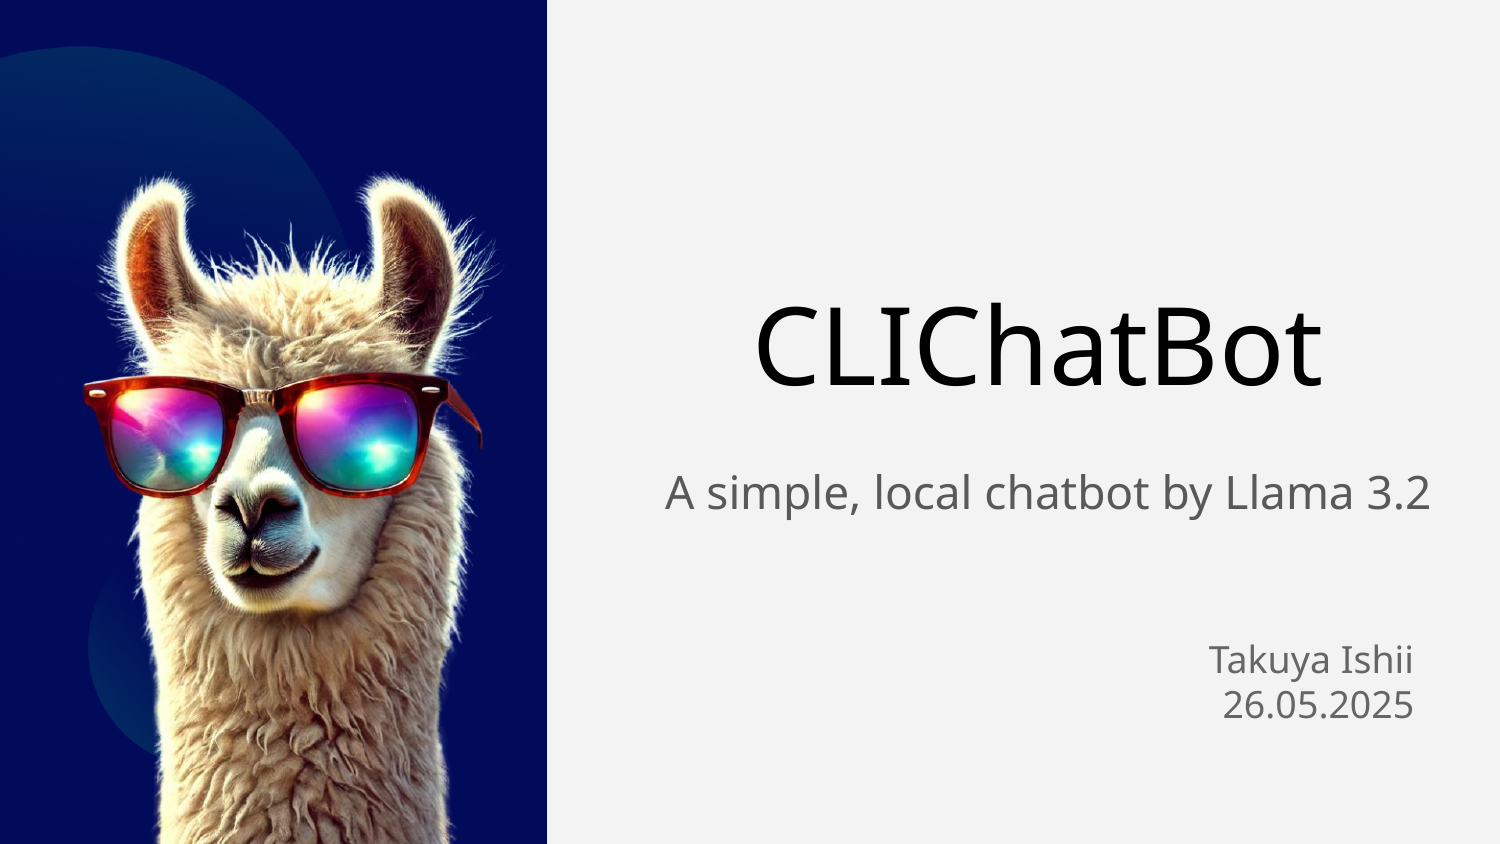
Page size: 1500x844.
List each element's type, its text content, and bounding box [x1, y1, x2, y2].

text_box Takuya Ishii 26.05.2025 [1026, 621, 1430, 742]
picture [0, 0, 548, 844]
subtitle A simple, local chatbot by Llama 3.2 [621, 448, 1475, 582]
title CLIChatBot [669, 85, 1407, 422]
